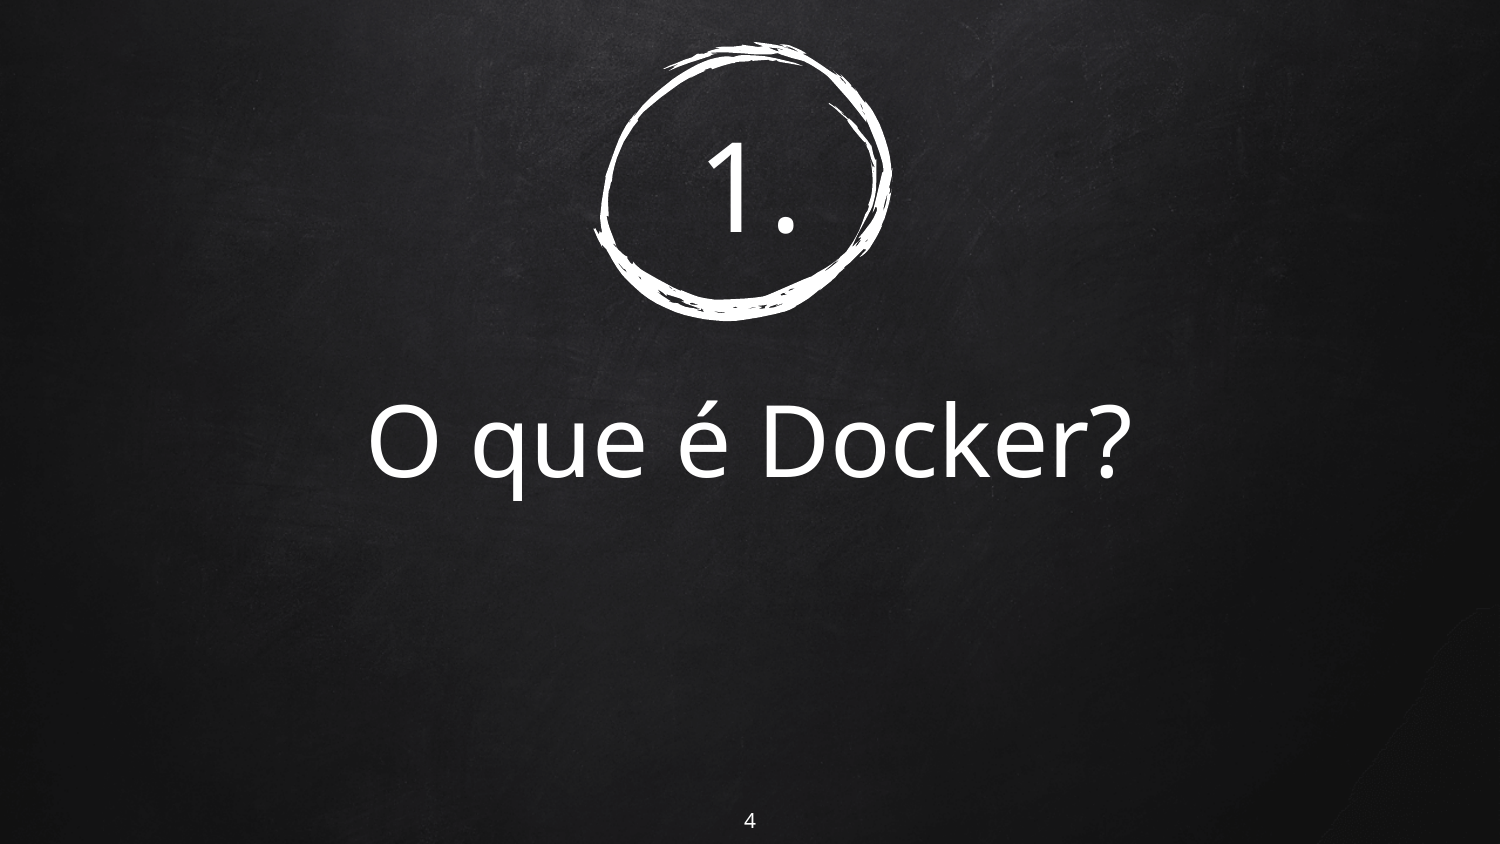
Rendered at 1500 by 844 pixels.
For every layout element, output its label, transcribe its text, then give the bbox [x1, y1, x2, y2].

title 1. O que é Docker? [112, 322, 1388, 513]
text_box [593, 41, 893, 322]
slide_number ‹#› [705, 792, 795, 844]
picture [0, 0, 1500, 844]
